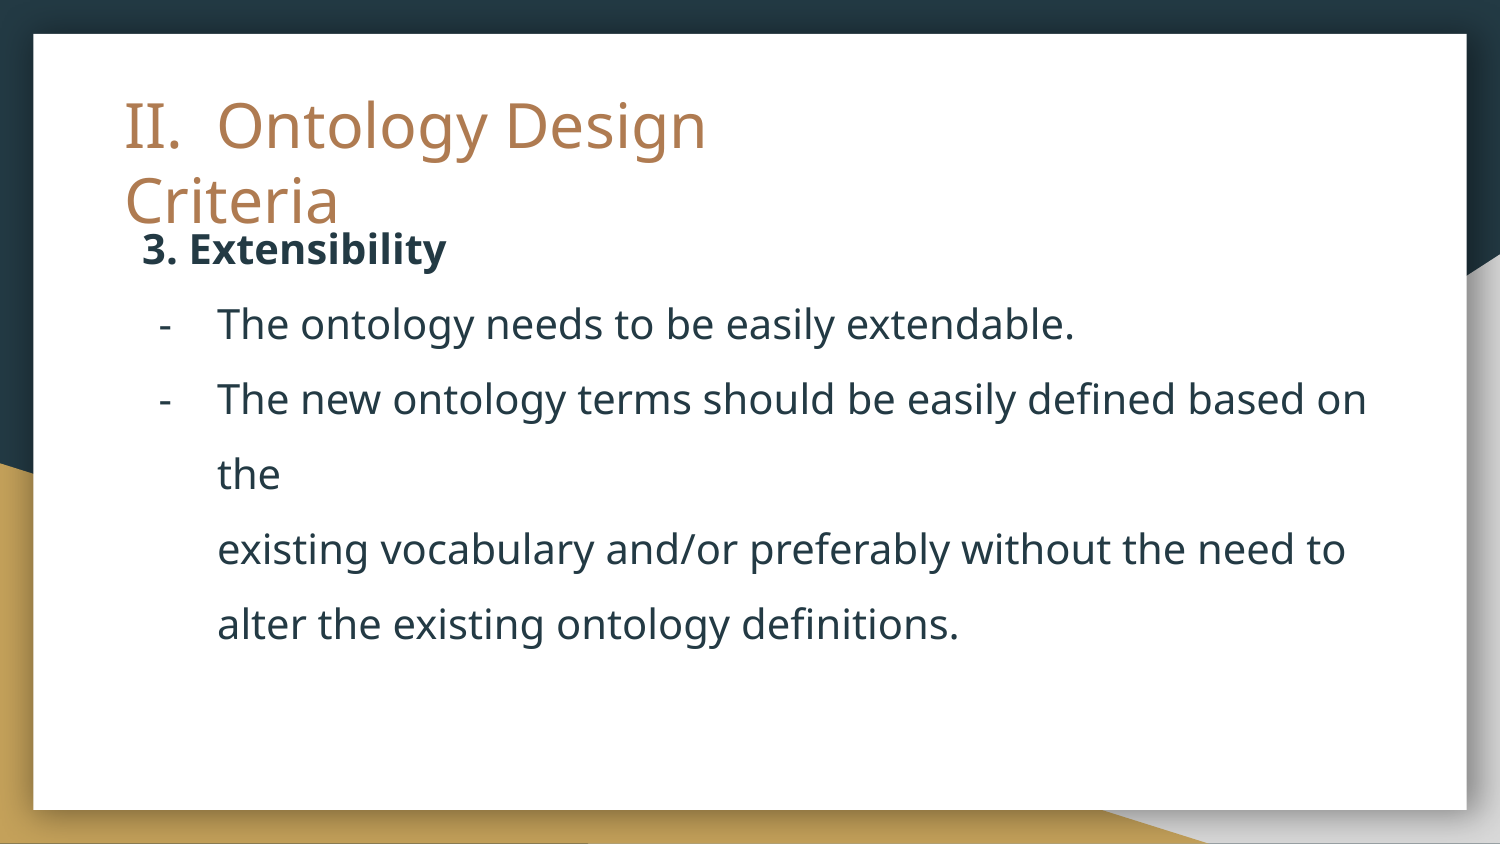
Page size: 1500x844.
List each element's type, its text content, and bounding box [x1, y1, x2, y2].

text_box II. Ontology Design Criteria [109, 71, 937, 252]
text_box 3. Extensibility The ontology needs to be easily extendable. The new ontology terms should be easily defined based on the existing vocabulary and/or preferably without the need to alter the existing ontology definitions. [127, 183, 1443, 664]
